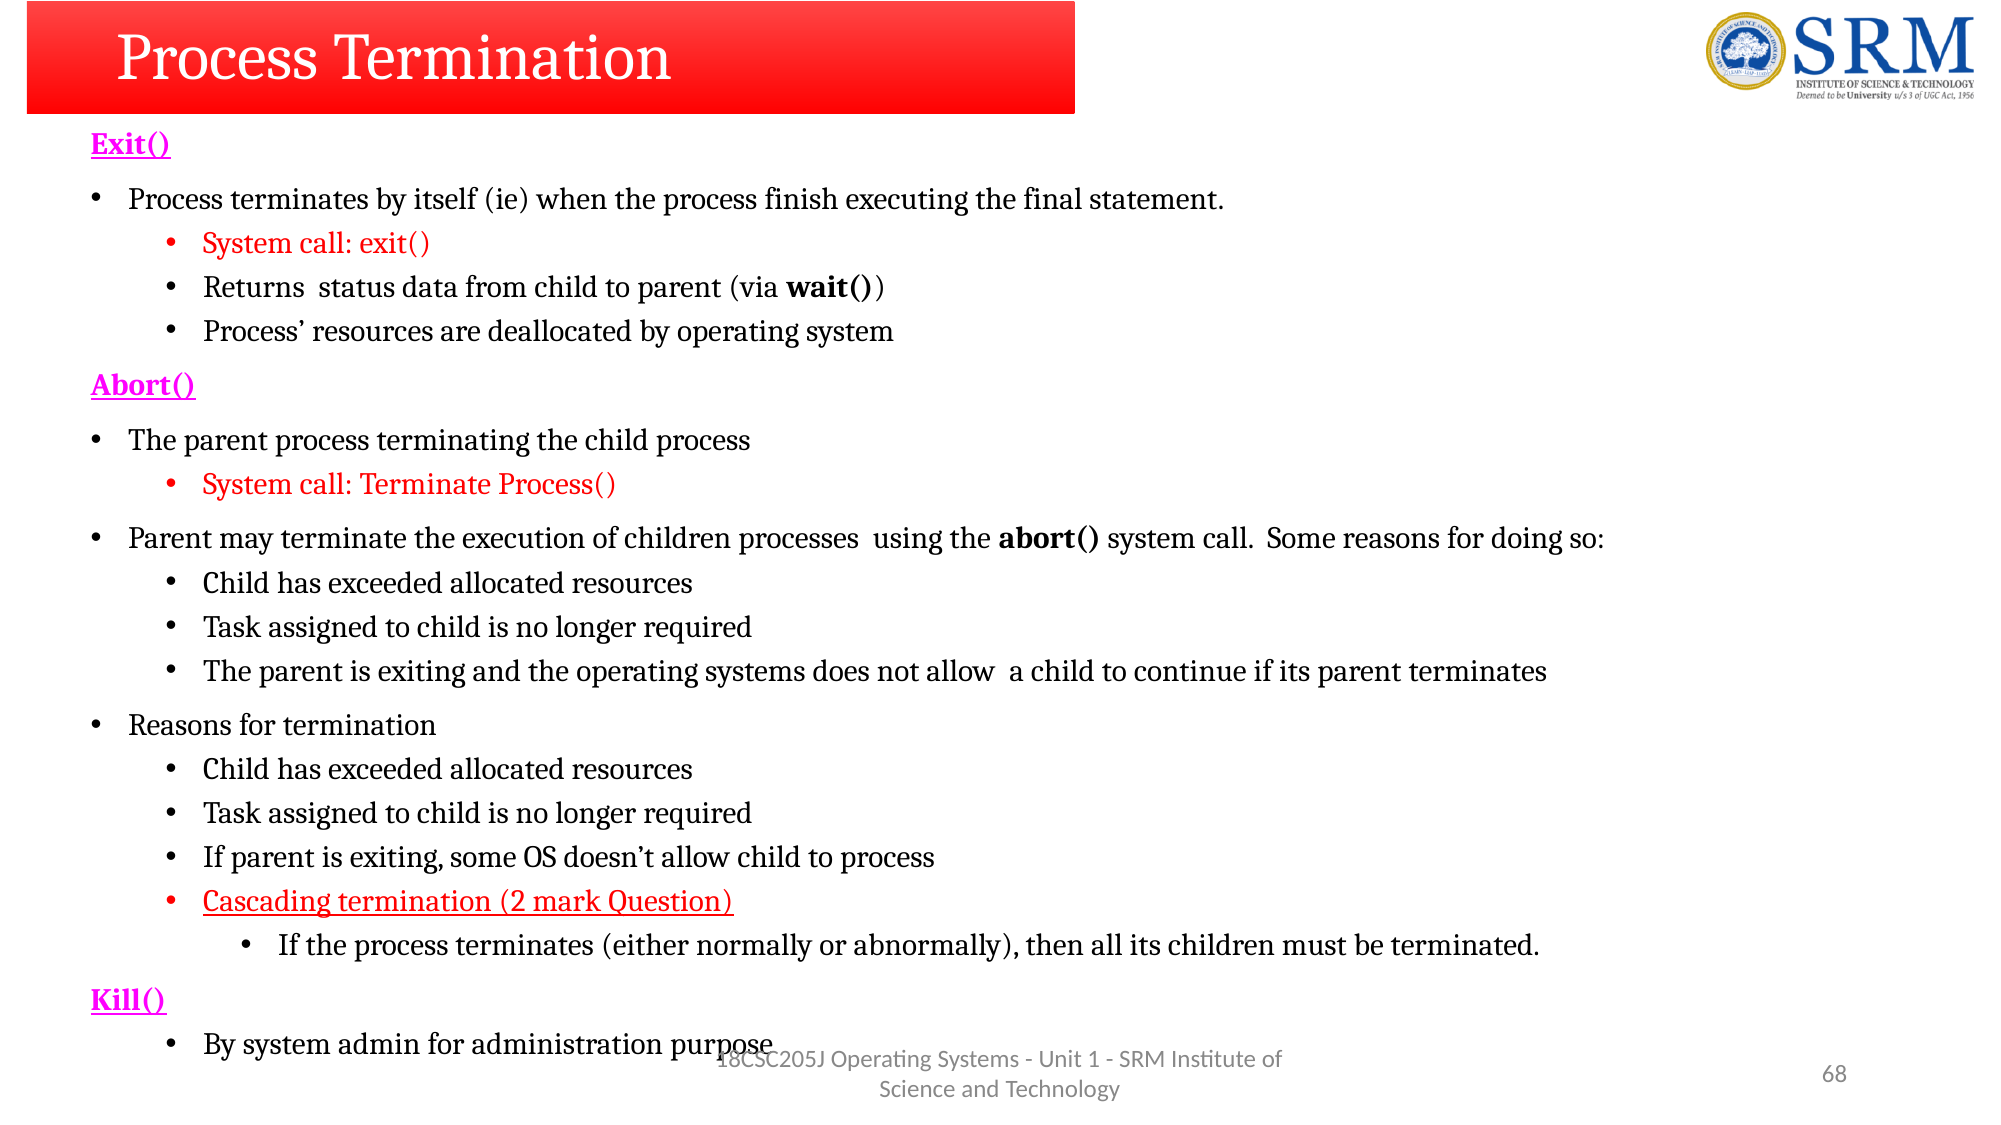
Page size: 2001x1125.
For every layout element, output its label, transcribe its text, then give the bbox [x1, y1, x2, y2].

footer 18CSC205J Operating Systems - Unit 1 - SRM Institute of Science and Technology [662, 1042, 1338, 1103]
slide_number 68 [1412, 1042, 1863, 1103]
list Exit() Process terminates by itself (ie) when the process finish executing the final statement. System call: exit() Returns status data from child to parent (via wait()) Process’ resources are deallocated by operating system Abort() The parent process terminating the child process System call: Terminate Process() Parent may terminate the execution of children processes using the abort() system call. Some reasons for doing so: Child has exceeded allocated resources Task assigned to child is no longer required The parent is exiting and the operating systems does not allow a child to continue if its parent terminates Reasons for termination Child has exceeded allocated resources Task assigned to child is no longer required If parent is exiting, some OS doesn’t allow child to process Cascading termination (2 mark Question) If the process terminates (either normally or abnormally), then all its children must be terminated. Kill() By system admin for administration purpose [75, 120, 1870, 1011]
picture [1706, 12, 1974, 101]
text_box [26, 0, 1075, 115]
